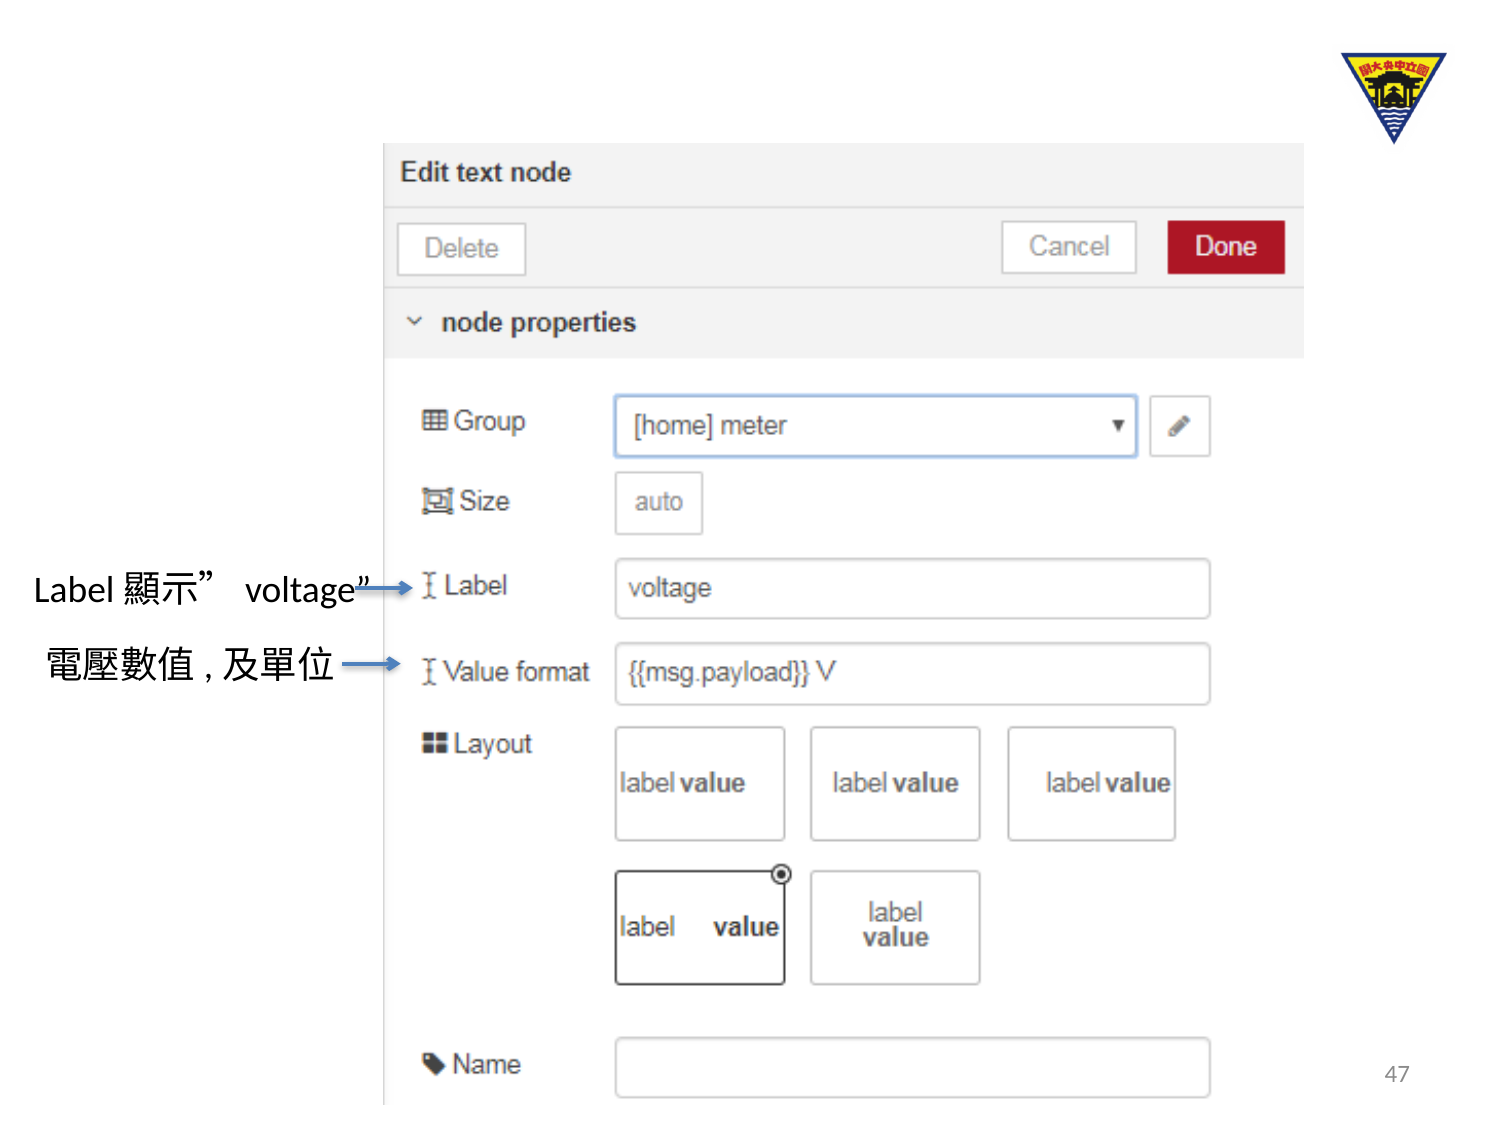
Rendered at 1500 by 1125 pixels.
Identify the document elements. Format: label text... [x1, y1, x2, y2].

picture [383, 143, 1305, 1105]
picture [1329, 43, 1455, 155]
text_box 電壓數值,及單位 [30, 633, 350, 694]
slide_number 47 [1309, 1042, 1425, 1103]
text_box Label顯示”voltage” [19, 557, 378, 618]
